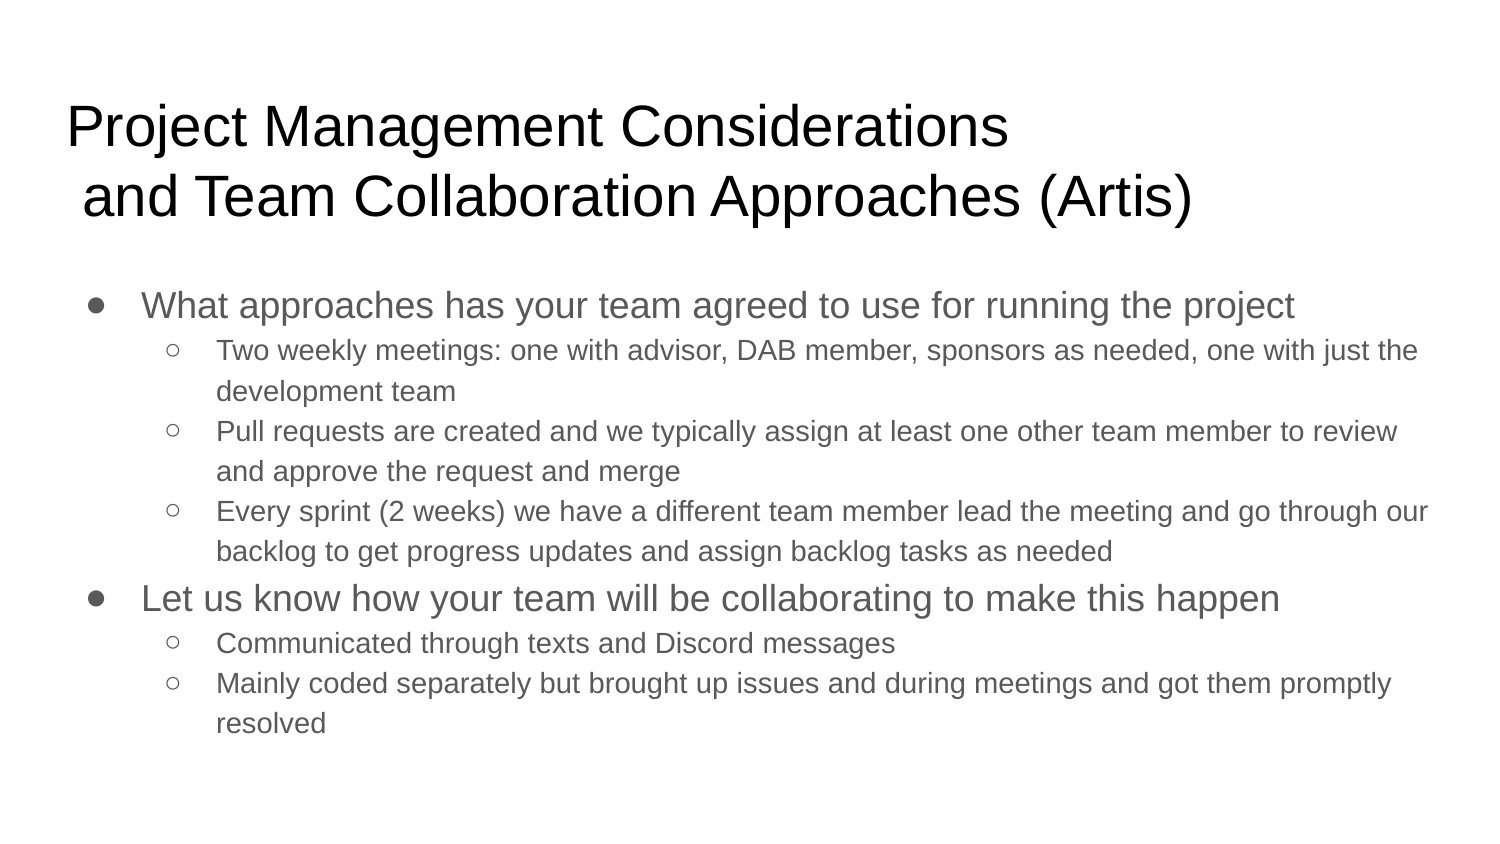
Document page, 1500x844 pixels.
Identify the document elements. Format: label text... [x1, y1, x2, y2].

text_box What approaches has your team agreed to use for running the project Two weekly meetings: one with advisor, DAB member, sponsors as needed, one with just the development team Pull requests are created and we typically assign at least one other team member to review and approve the request and merge Every sprint (2 weeks) we have a different team member lead the meeting and go through our backlog to get progress updates and assign backlog tasks as needed Let us know how your team will be collaborating to make this happen Communicated through texts and Discord messages Mainly coded separately but brought up issues and during meetings and got them promptly resolved [51, 259, 1449, 821]
text_box Project Management Considerations and Team Collaboration Approaches (Artis) [51, 72, 1449, 167]
